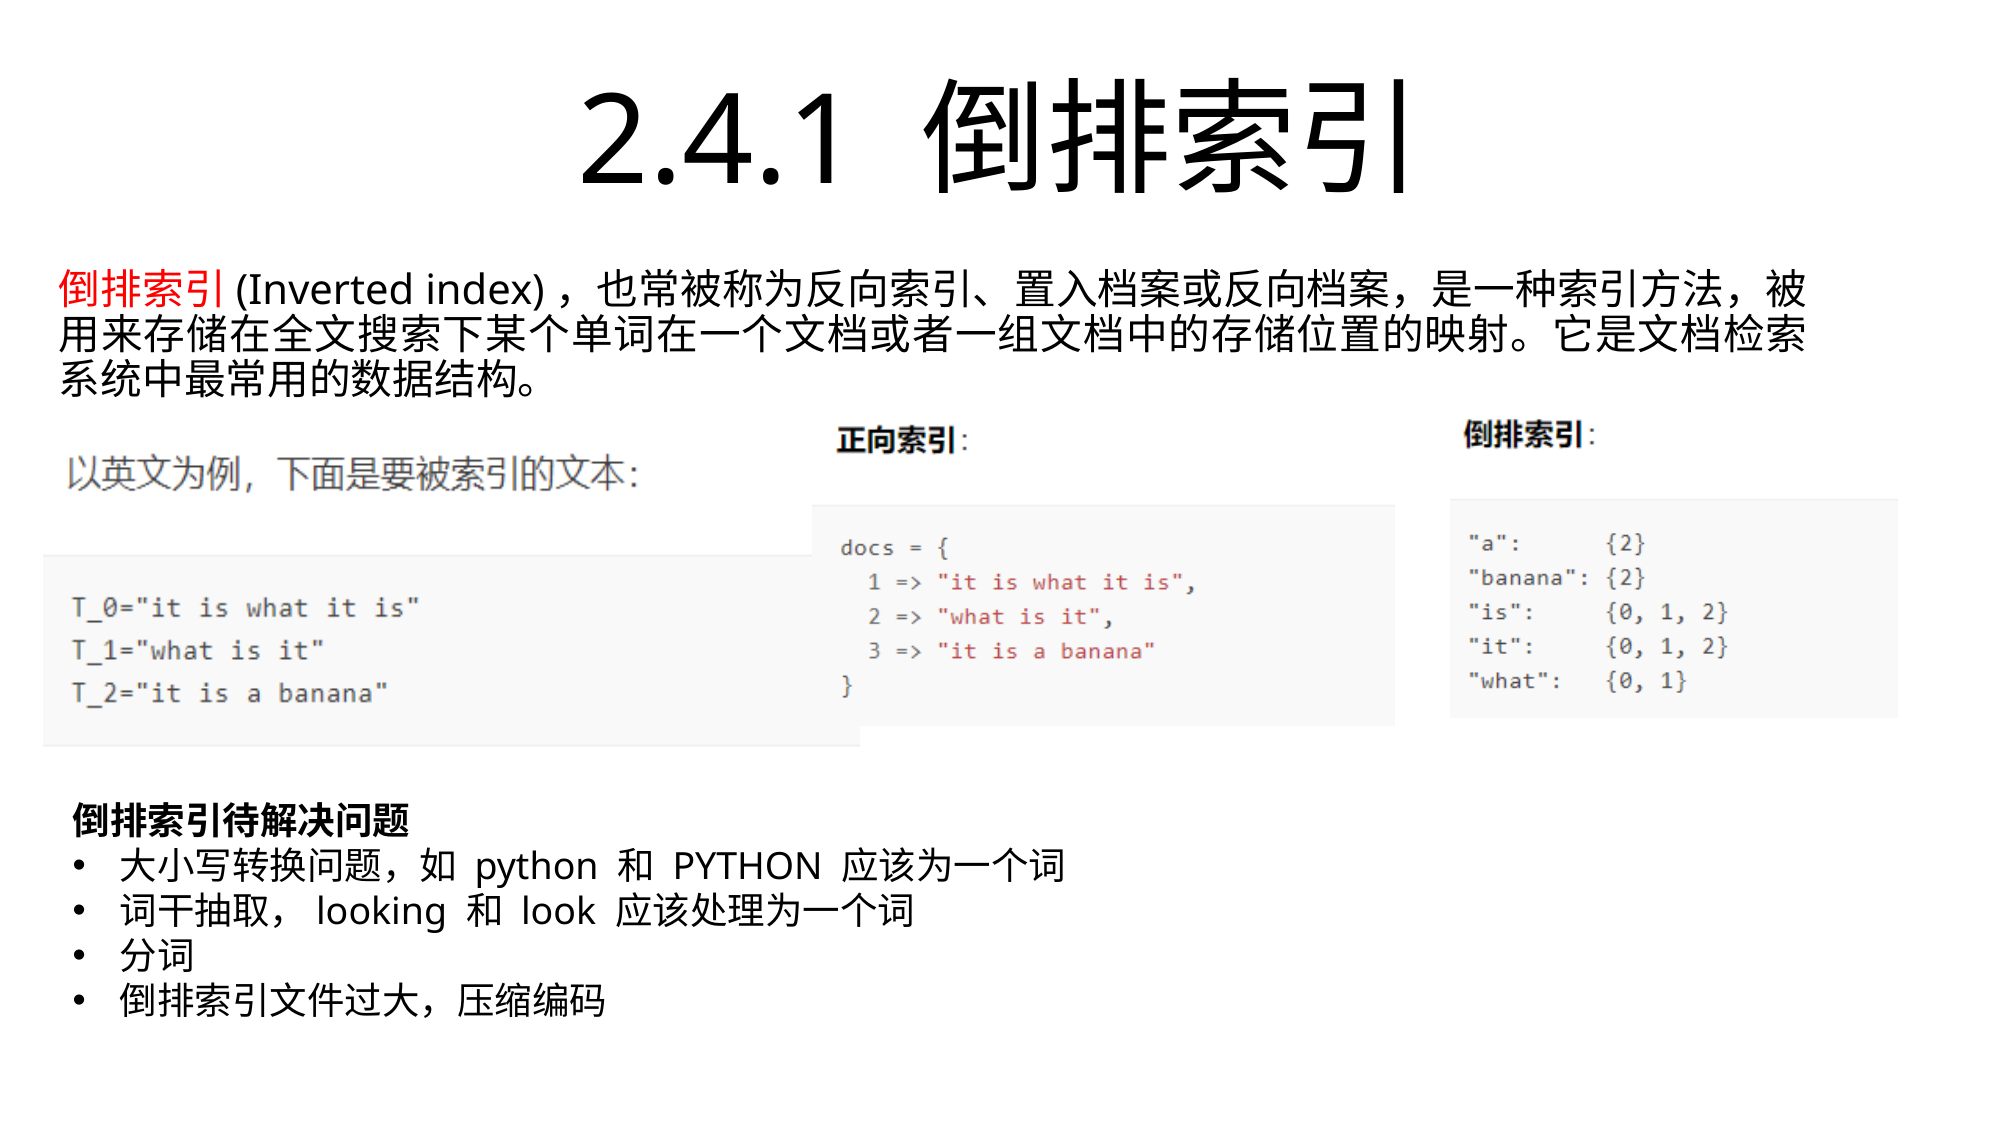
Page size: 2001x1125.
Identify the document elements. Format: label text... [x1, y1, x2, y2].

title 2.4.1 倒排索引 [249, 59, 1750, 189]
text_box 倒排索引待解决问题 大小写转换问题，如 python 和 PYTHON 应该为一个词 词干抽取，looking 和 look 应该处理为一个词 分词 倒排索引文件过大，压缩编码 [57, 789, 1525, 1075]
picture [1450, 407, 1898, 718]
picture [43, 408, 1395, 751]
subtitle 倒排索引(Inverted index)，也常被称为反向索引、置入档案或反向档案，是一种索引方法，被用来存储在全文搜索下某个单词在一个文档或者一组文档中的存储位置的映射。它是文档检索系统中最常用的数据结构。 [43, 189, 1823, 462]
